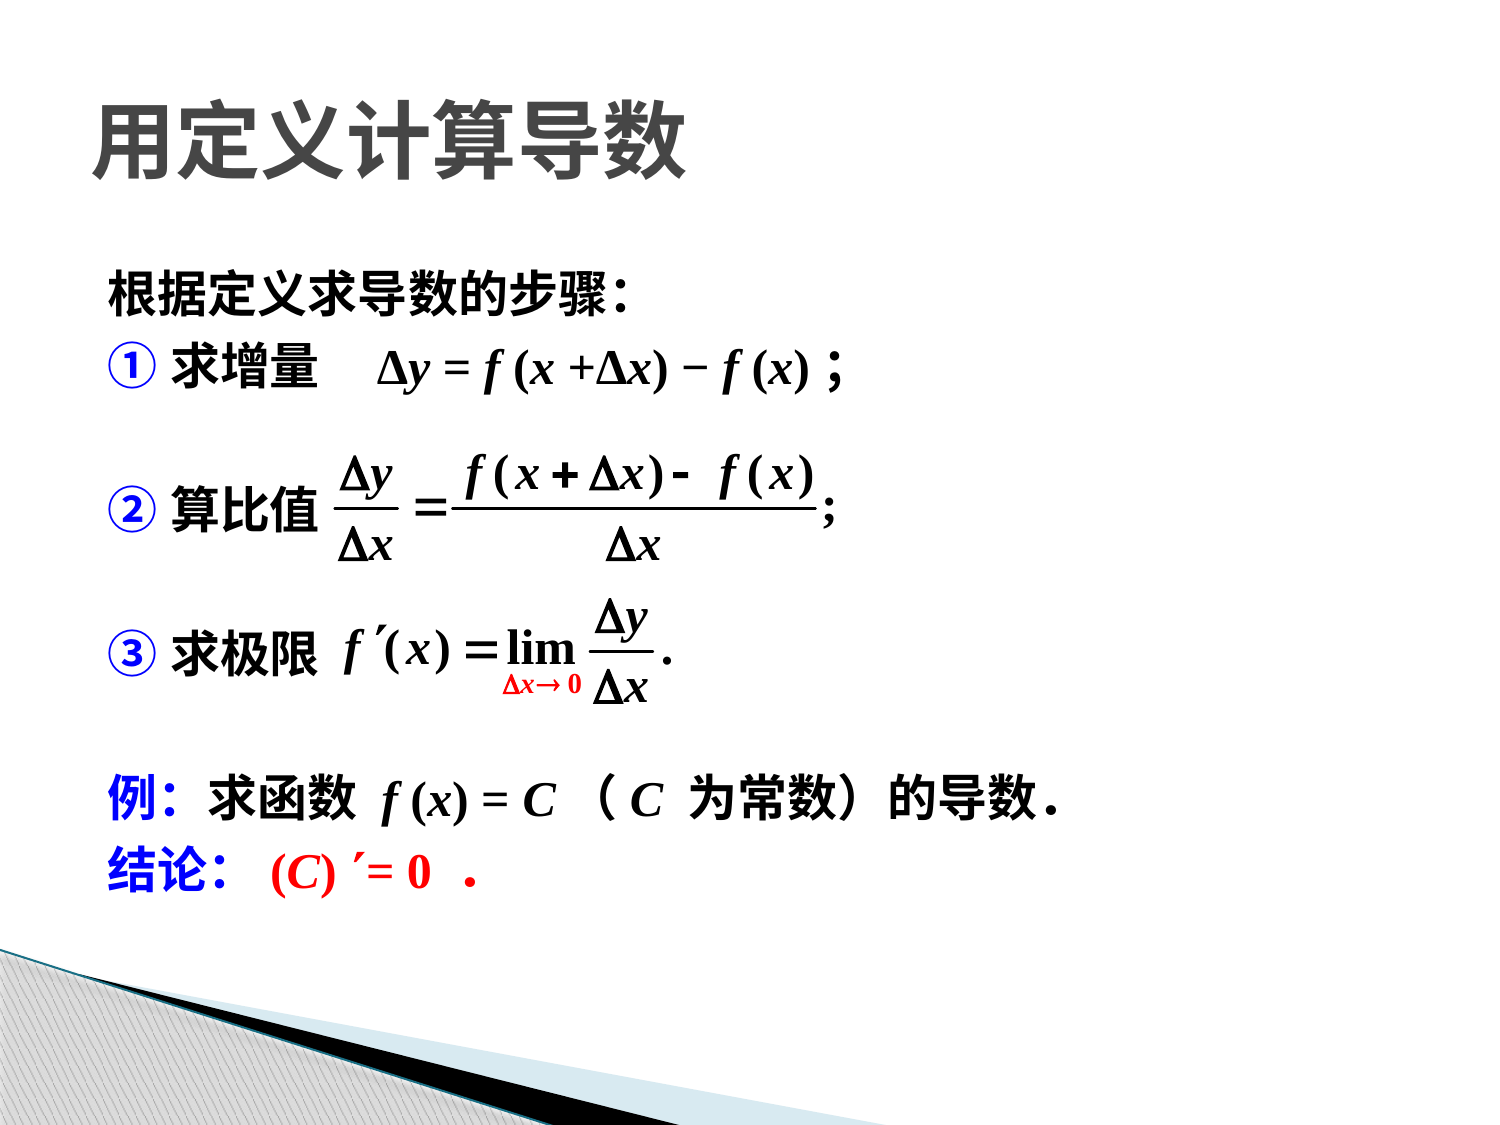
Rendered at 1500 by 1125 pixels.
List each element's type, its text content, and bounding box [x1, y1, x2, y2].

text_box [325, 580, 680, 715]
list 根据定义求导数的步骤： ①求增量 Δy = f (x +Δx) − f (x)； ②算比值 ③求极限 例：求函数 f (x) = C（C 为常数）的导数． 结论：(C) = 0 ． [74, 242, 1426, 986]
title 用定义计算导数 [75, 45, 1425, 233]
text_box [326, 438, 843, 573]
